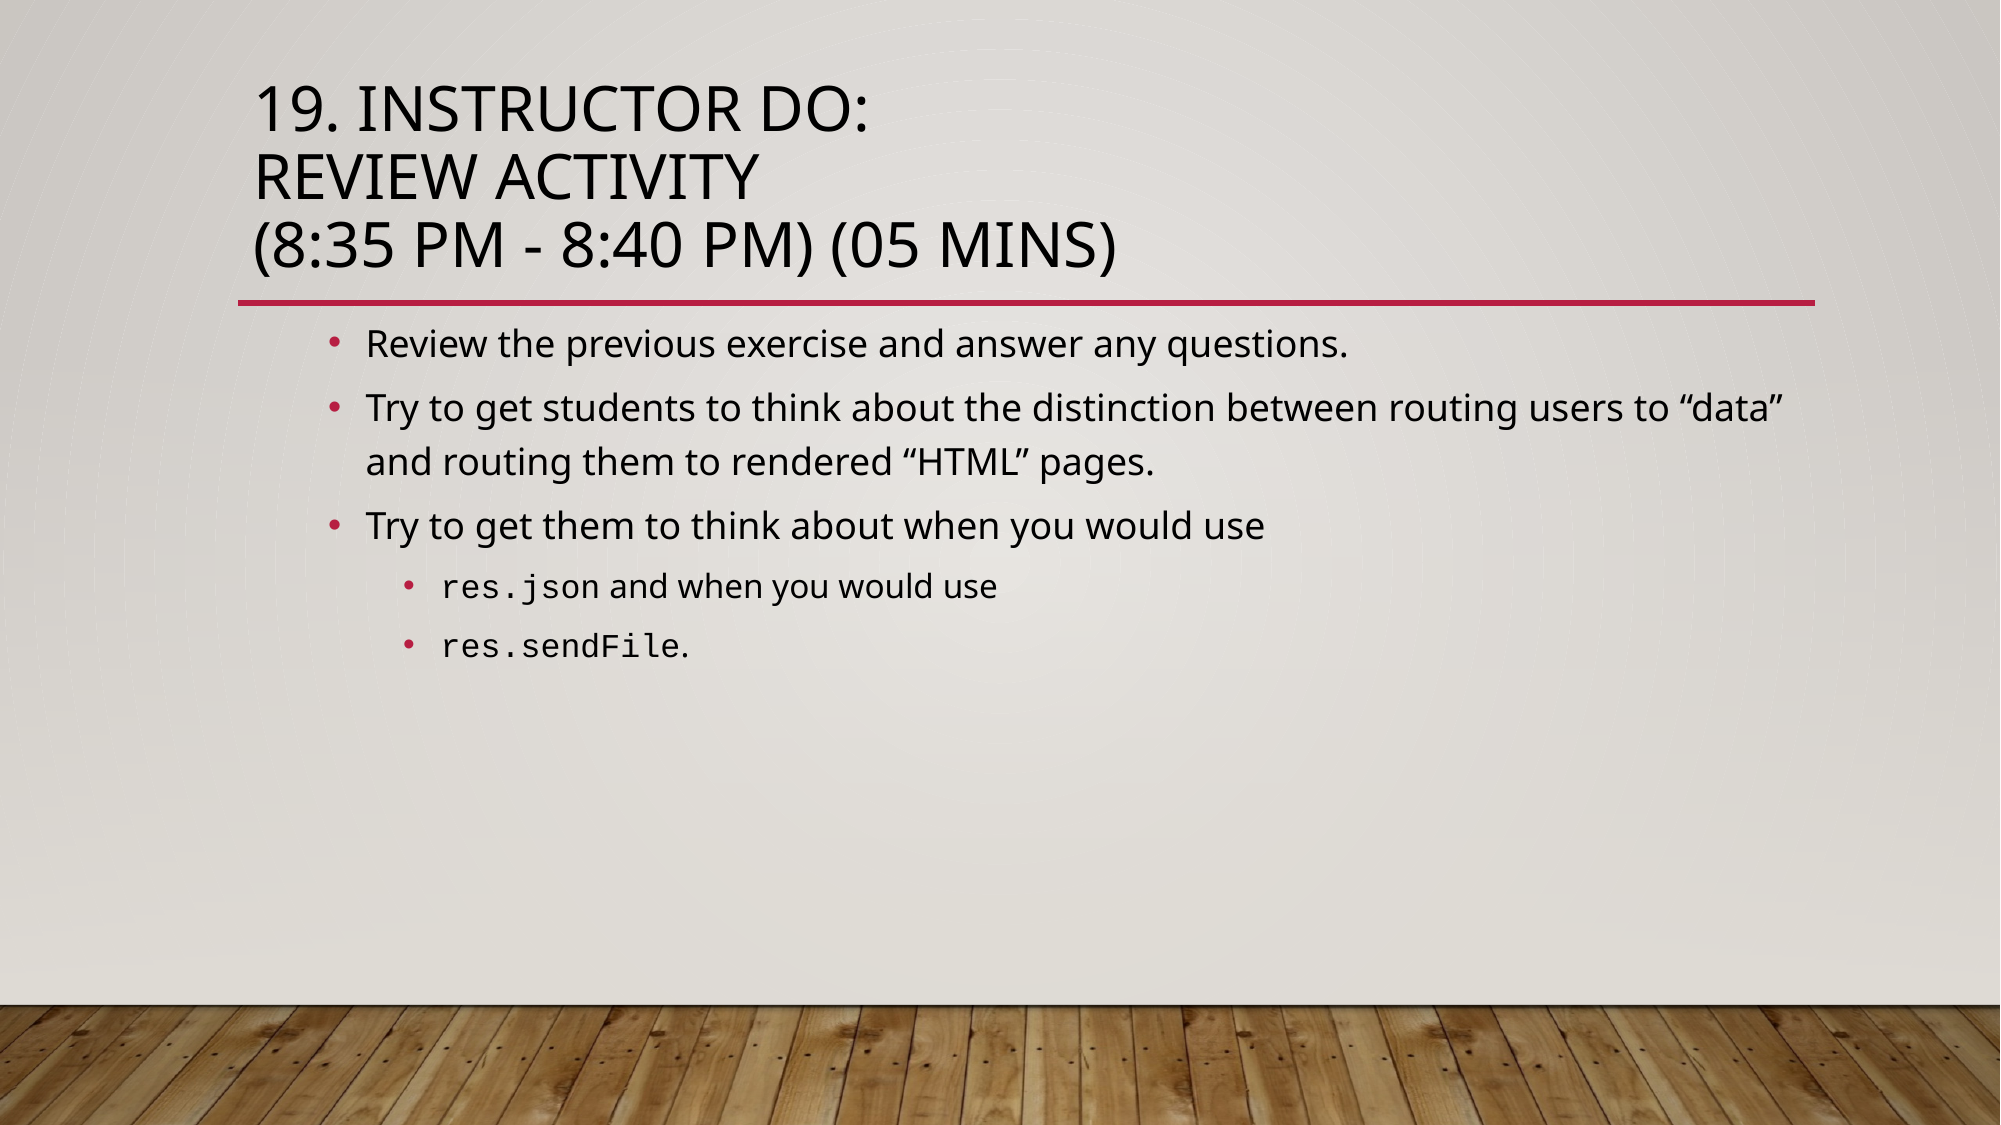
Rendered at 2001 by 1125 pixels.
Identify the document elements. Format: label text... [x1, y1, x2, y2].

title 19. Instructor Do: Review Activity (8:35 PM - 8:40 PM) (05 mins) [238, 70, 1814, 291]
list Review the previous exercise and answer any questions. Try to get students to think about the distinction between routing users to “data” and routing them to rendered “HTML” pages. Try to get them to think about when you would use res.json and when you would use res.sendFile. [238, 303, 1814, 982]
picture [0, 1005, 2000, 1125]
